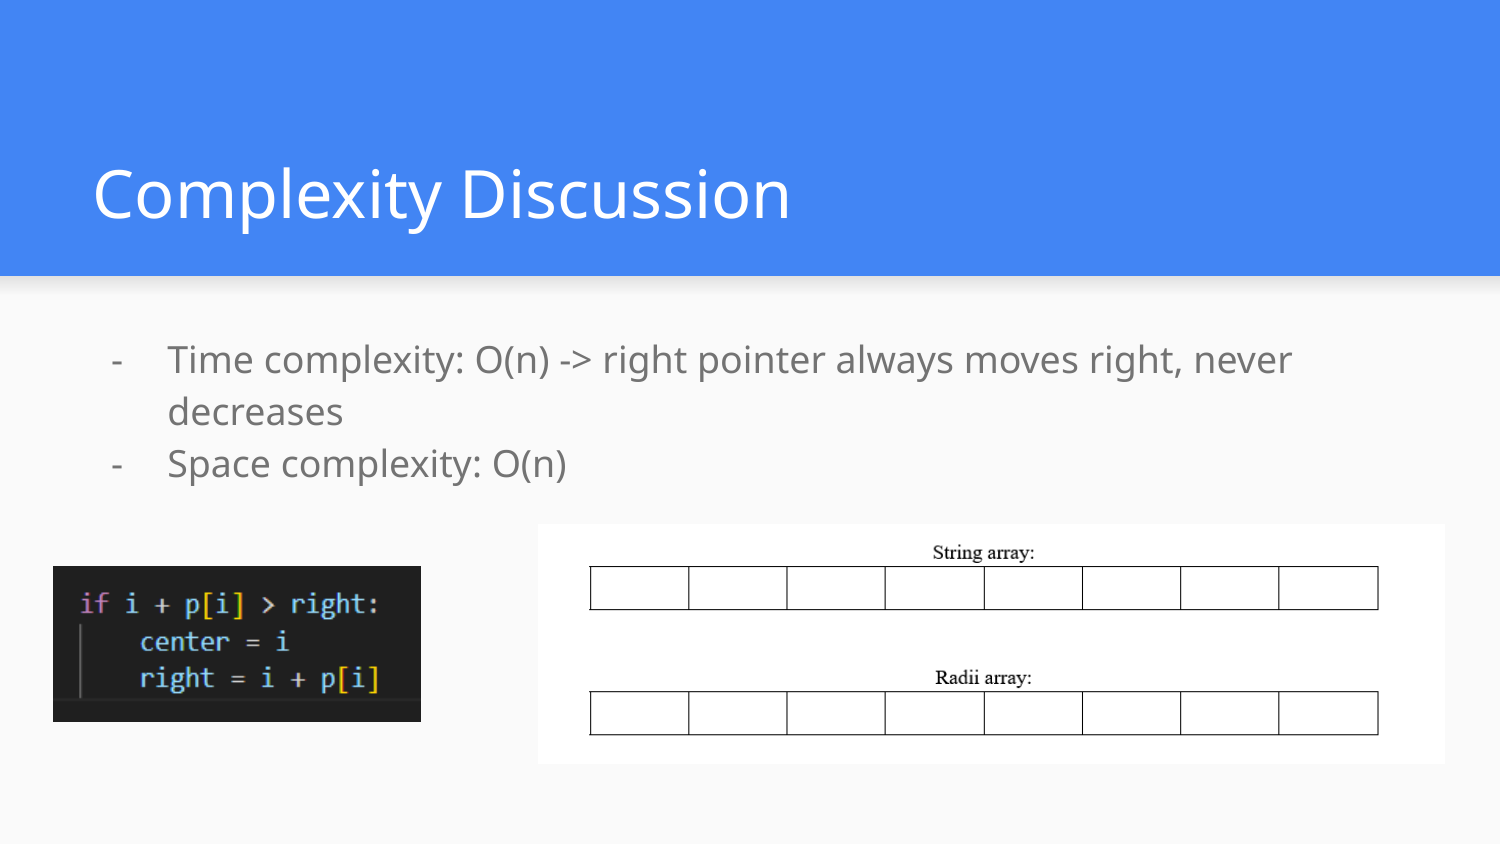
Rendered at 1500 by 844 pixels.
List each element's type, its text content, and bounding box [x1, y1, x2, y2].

list Time complexity: O(n) -> right pointer always moves right, never decreases Space complexity: O(n) [77, 314, 1427, 760]
picture [53, 566, 421, 722]
title Complexity Discussion [77, 121, 1427, 248]
picture [537, 523, 1445, 764]
